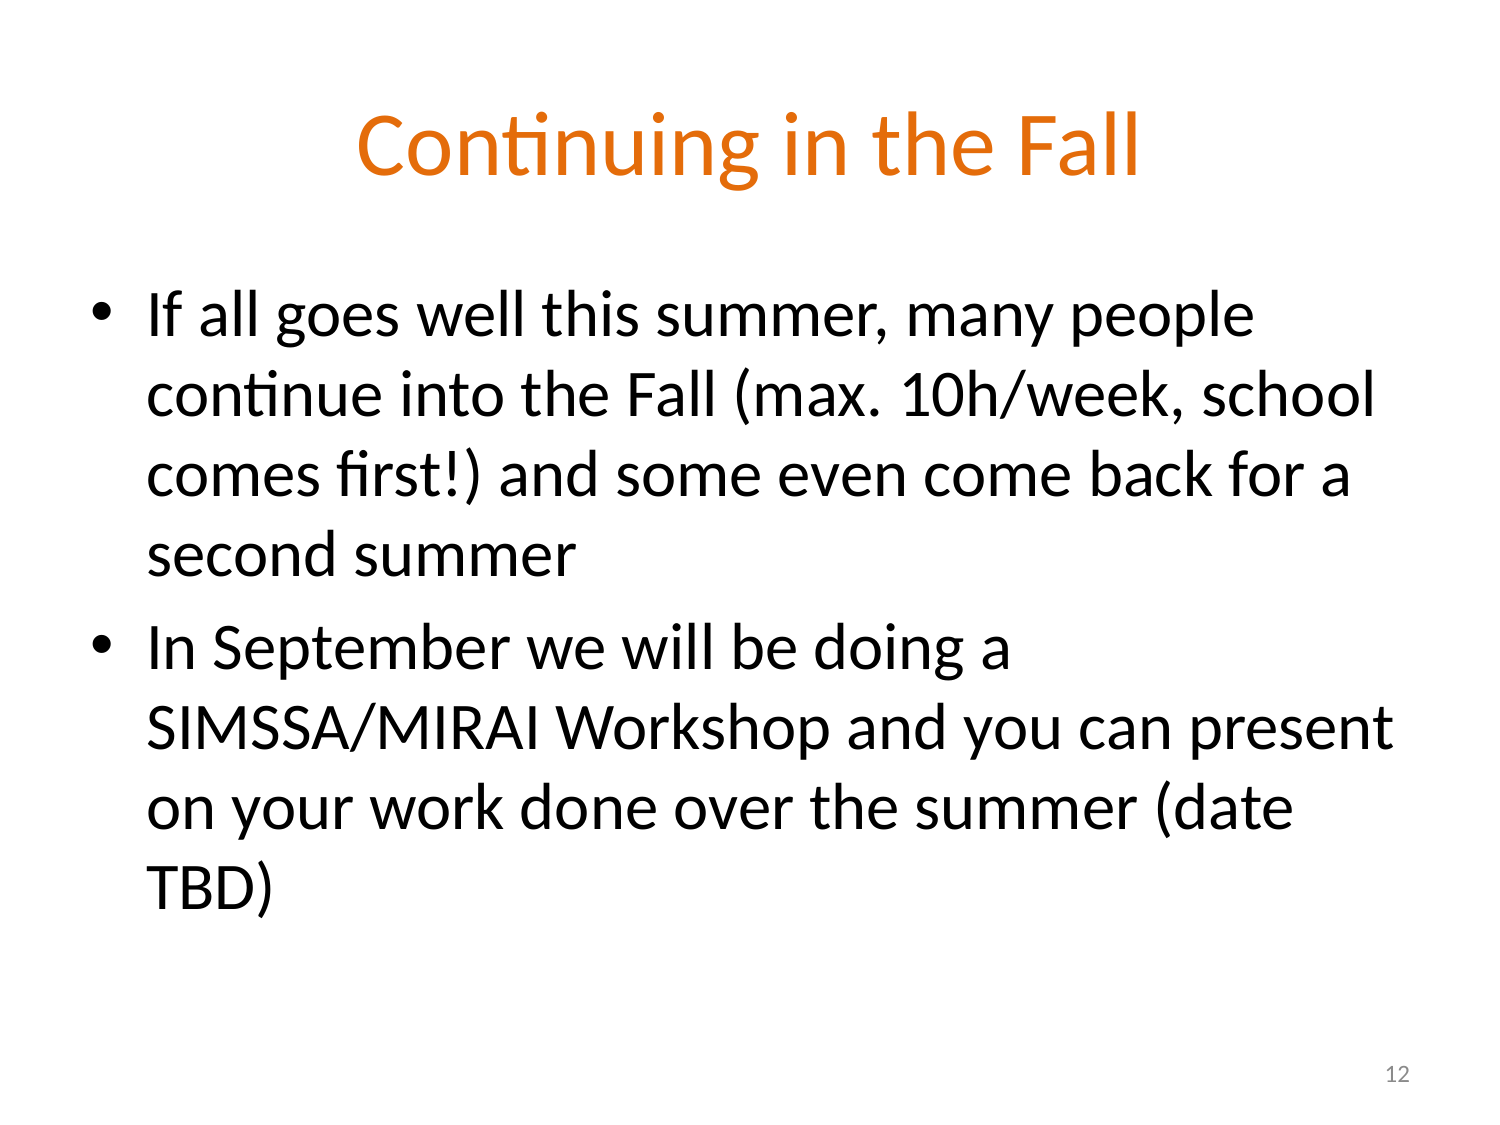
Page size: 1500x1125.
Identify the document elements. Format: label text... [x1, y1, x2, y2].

list If all goes well this summer, many people continue into the Fall (max. 10h/week, school comes first!) and some even come back for a second summer In September we will be doing a SIMSSA/MIRAI Workshop and you can present on your work done over the summer (date TBD) [75, 262, 1425, 1005]
slide_number 12 [1074, 1042, 1425, 1103]
title Continuing in the Fall [75, 45, 1425, 233]
